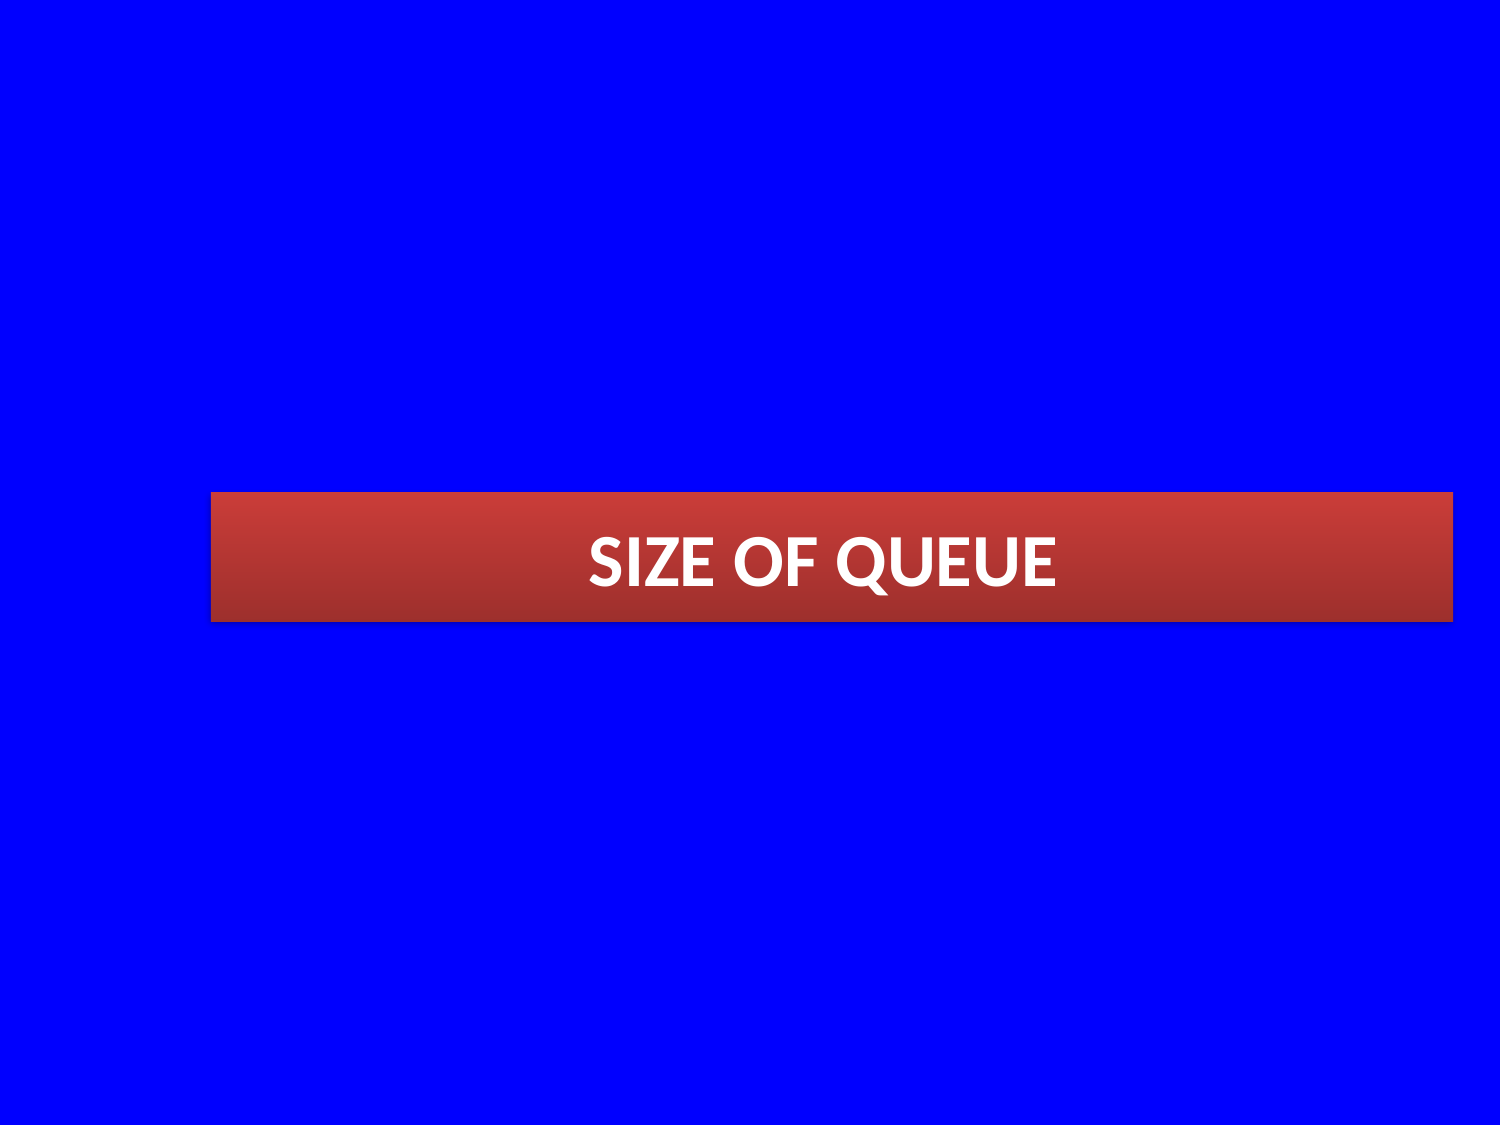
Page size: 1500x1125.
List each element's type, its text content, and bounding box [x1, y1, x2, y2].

text_box SIZE OF QUEUE [210, 492, 1454, 622]
